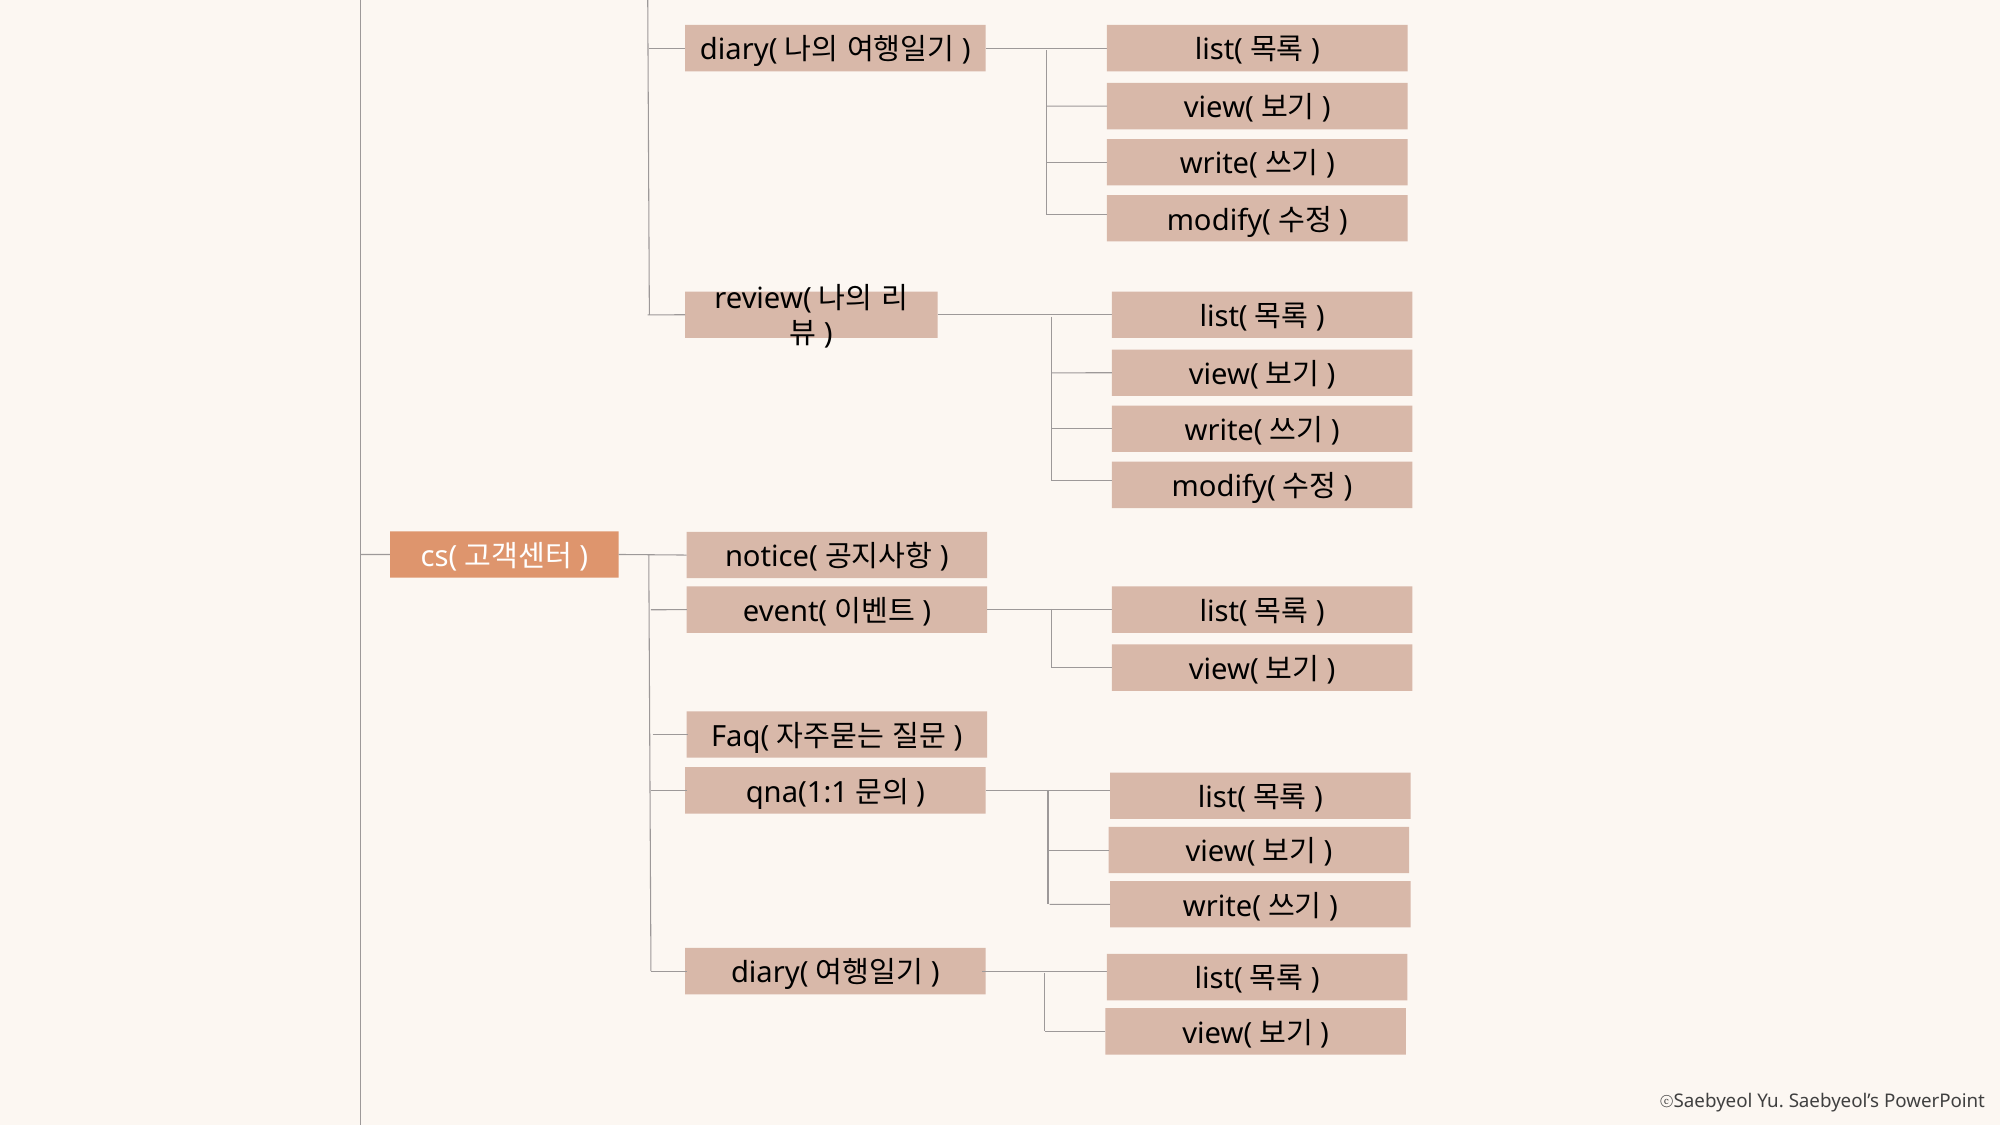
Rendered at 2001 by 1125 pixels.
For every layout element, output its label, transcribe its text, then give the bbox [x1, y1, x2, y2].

text_box event(이벤트) [686, 585, 988, 634]
text_box view(보기) [1108, 826, 1410, 874]
text_box modify(수정) [1111, 461, 1413, 509]
text_box write(쓰기) [1106, 138, 1409, 186]
text_box list(목록) [1109, 772, 1412, 820]
text_box view(보기) [1104, 1007, 1407, 1056]
text_box view(보기) [1106, 82, 1409, 130]
text_box list(목록) [1111, 585, 1413, 634]
text_box list(목록) [1106, 953, 1408, 1001]
text_box cs(고객센터) [389, 530, 620, 579]
text_box modify(수정) [1106, 194, 1409, 242]
text_box list(목록) [1111, 291, 1413, 339]
text_box list(목록) [1106, 24, 1409, 72]
text_box notice(공지사항) [686, 531, 988, 579]
text_box view(보기) [1111, 643, 1413, 692]
text_box diary(나의 여행일기) [684, 24, 987, 72]
text_box write(쓰기) [1109, 880, 1412, 928]
text_box write(쓰기) [1111, 405, 1413, 453]
text_box view(보기) [1111, 349, 1413, 397]
text_box diary(여행일기) [684, 947, 987, 995]
text_box Faq(자주묻는 질문) [685, 710, 988, 759]
text_box review(나의 리뷰) [684, 291, 939, 339]
text_box qna(1:1문의) [684, 766, 987, 815]
